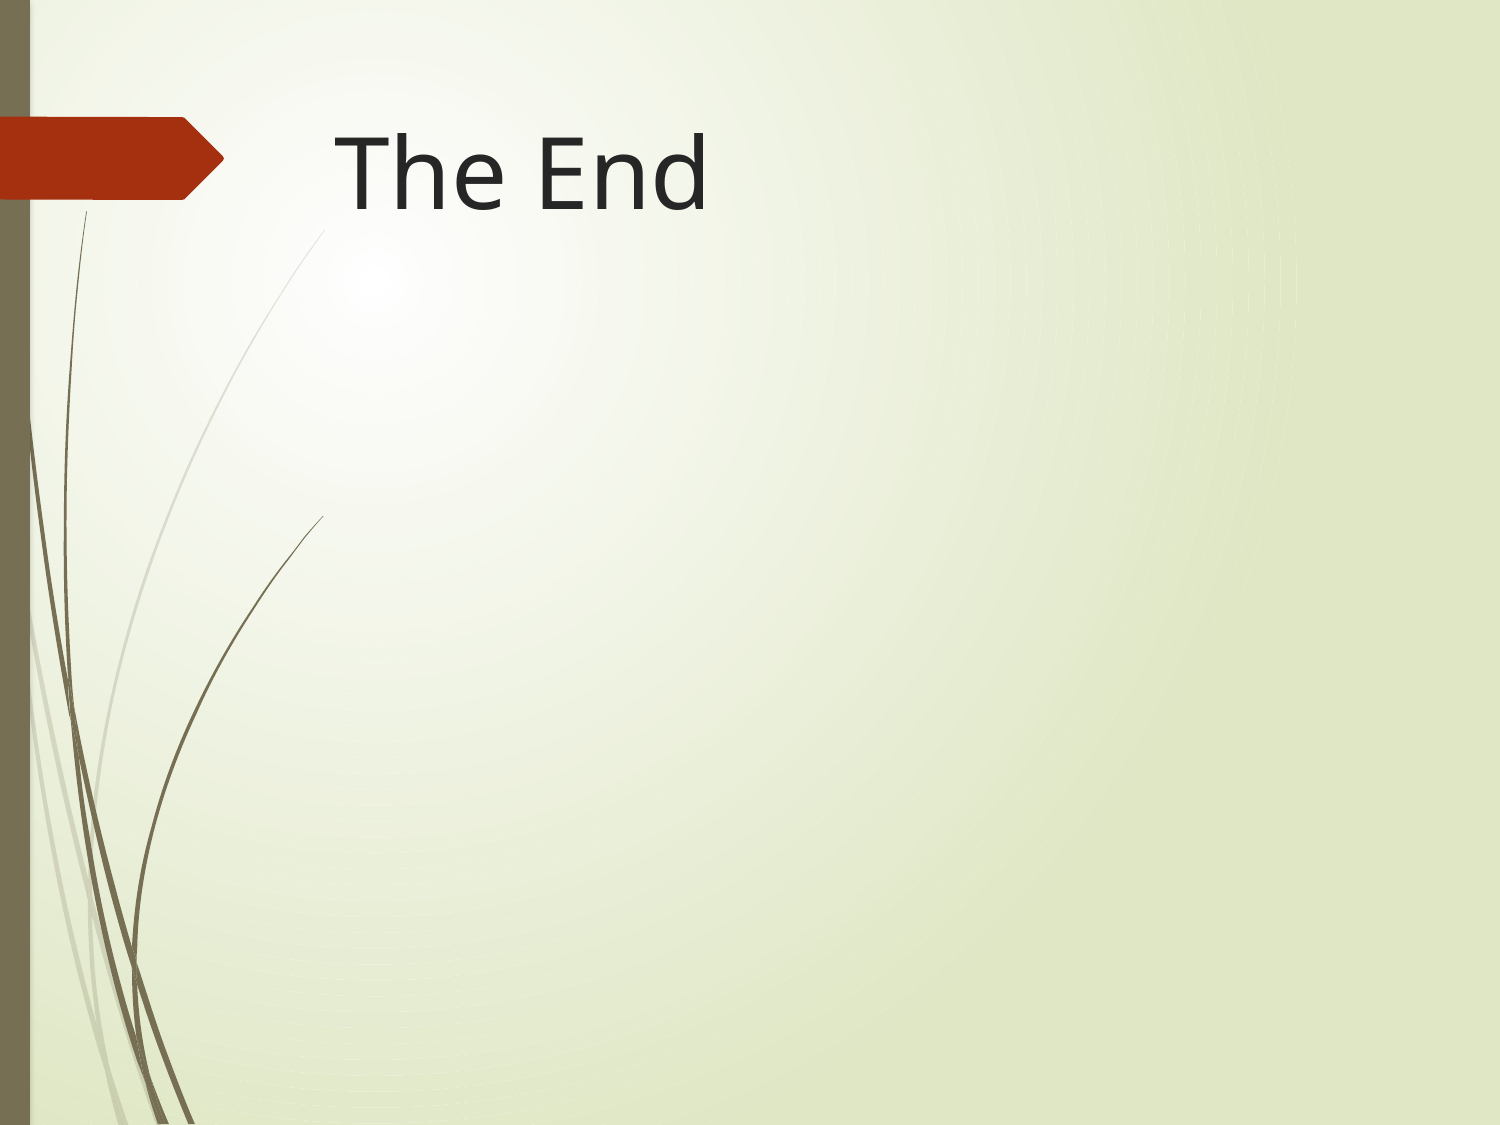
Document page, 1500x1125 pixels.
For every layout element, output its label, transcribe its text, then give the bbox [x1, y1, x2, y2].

title The End [319, 102, 1400, 313]
